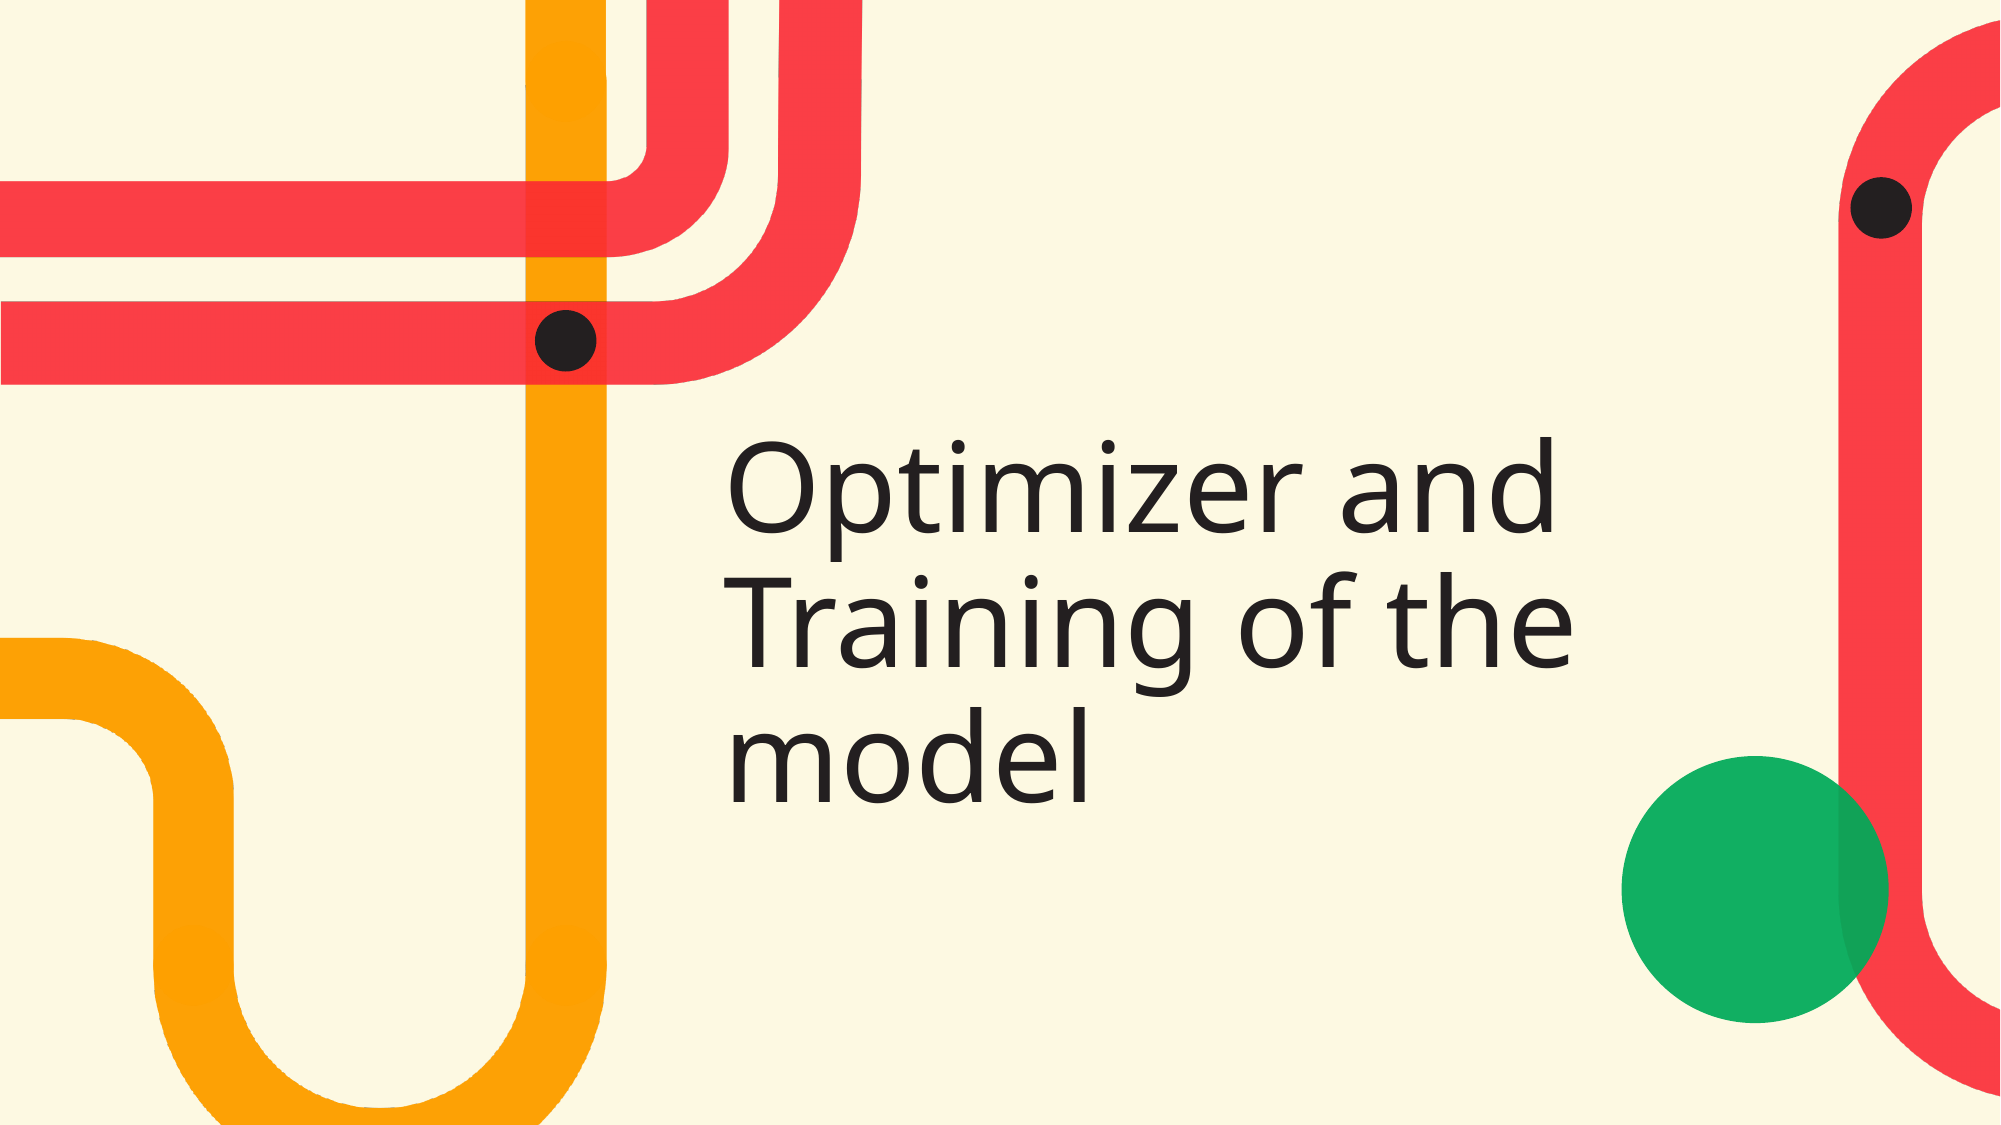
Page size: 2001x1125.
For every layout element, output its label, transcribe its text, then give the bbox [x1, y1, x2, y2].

title Optimizer and Training of the model [708, 388, 1883, 838]
picture [0, 0, 876, 1125]
picture [1838, 0, 2001, 1103]
